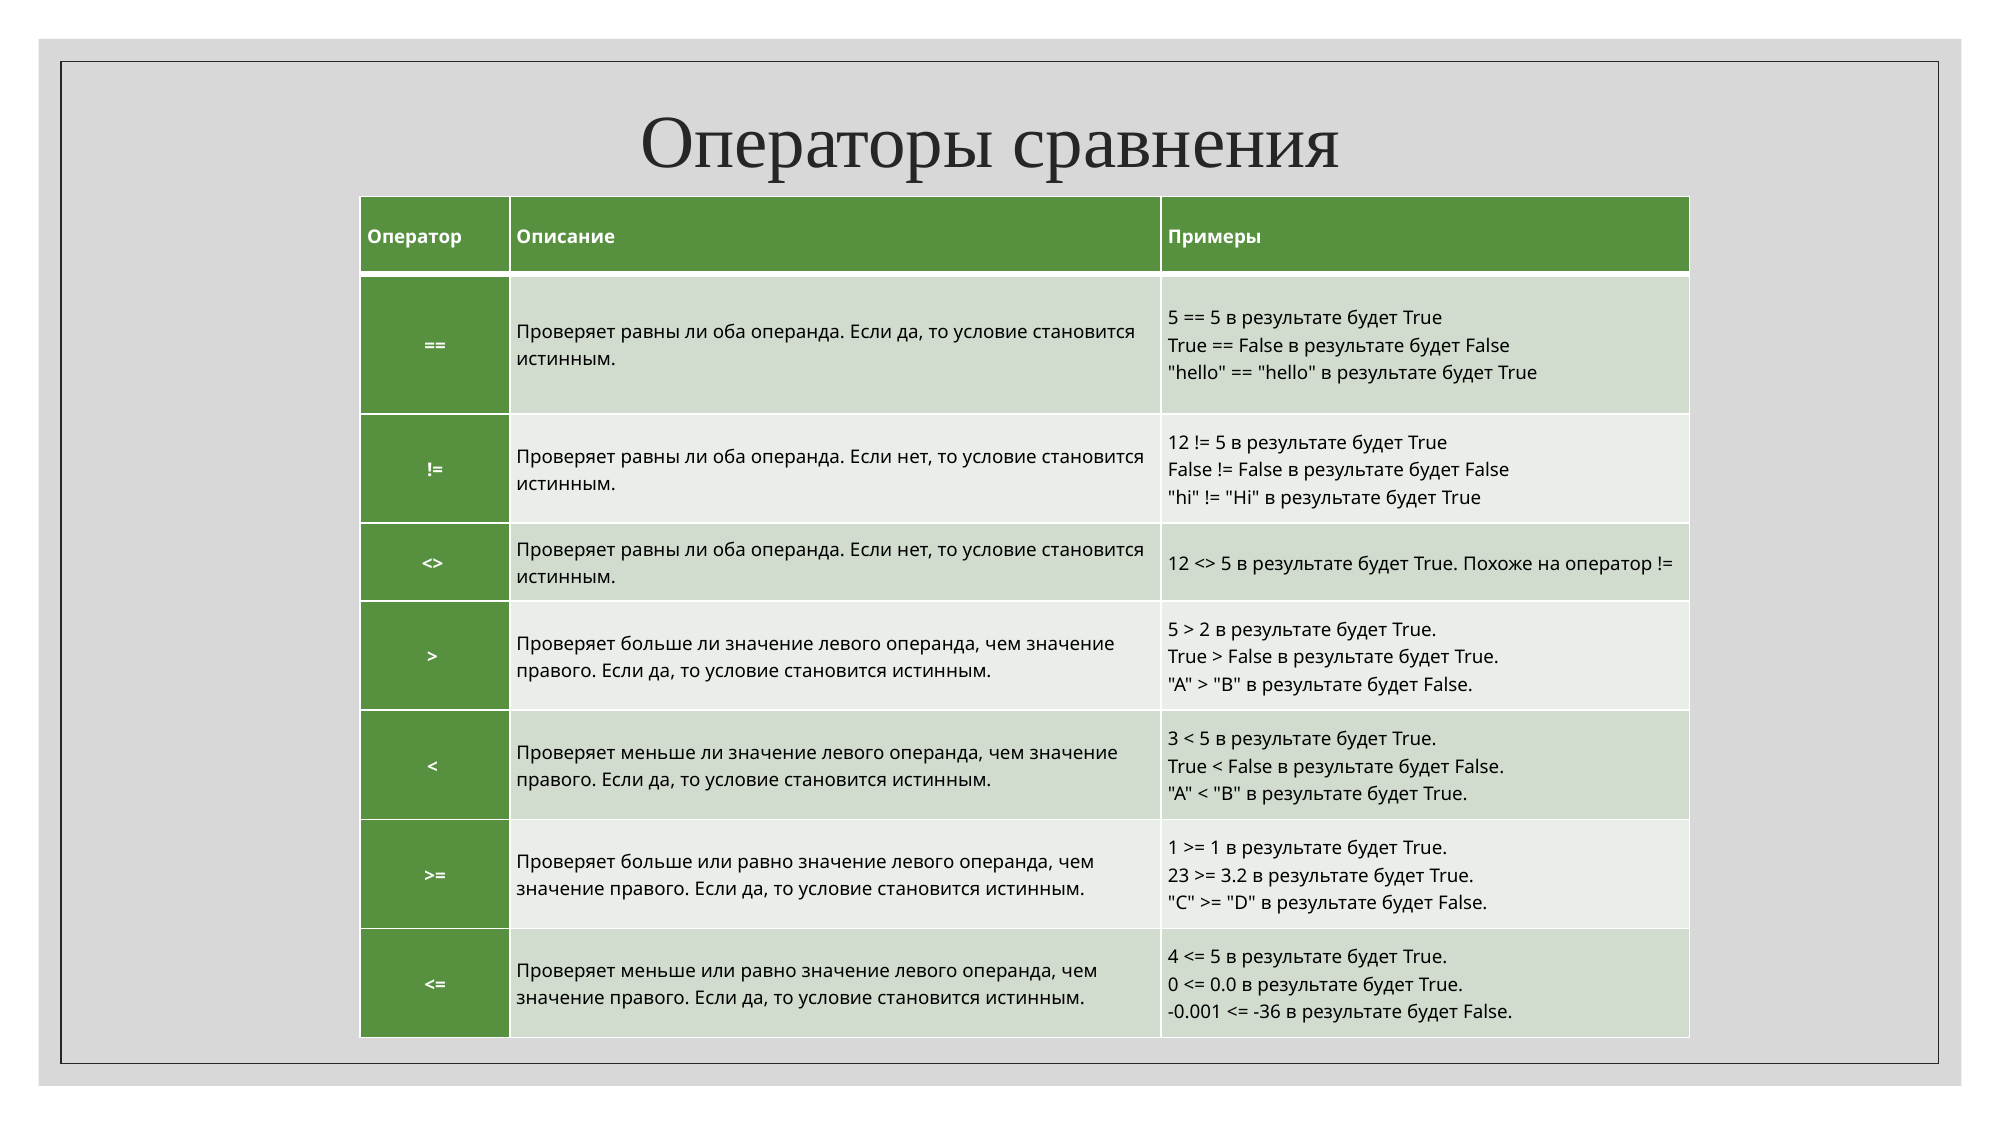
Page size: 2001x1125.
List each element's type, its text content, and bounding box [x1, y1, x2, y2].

table_cell 1 >= 1 в результате будет True. 23 >= 3.2 в результате будет True. "C" >= "D" в результате будет False. [1162, 820, 1689, 928]
table_cell 3 < 5 в результате будет True. True < False в результате будет False. "A" < "B" в результате будет True. [1162, 711, 1689, 819]
table_cell 5 > 2 в результате будет True. True > False в результате будет True. "A" > "B" в результате будет False. [1162, 602, 1689, 709]
table_cell < [361, 711, 509, 819]
table_cell Проверяет больше или равно значение левого операнда, чем значение правого. Если да, то условие становится истинным. [511, 820, 1160, 928]
table_header Примеры [1162, 197, 1689, 271]
table_cell > [361, 602, 509, 709]
table_header Описание [511, 197, 1160, 271]
table_cell 12 != 5 в результате будет True False != False в результате будет False "hi" != "Hi" в результате будет True [1162, 415, 1689, 522]
table_cell Проверяет равны ли оба операнда. Если нет, то условие становится истинным. [511, 524, 1160, 600]
table_cell <> [361, 524, 509, 600]
table_cell <= [361, 929, 509, 1037]
table_header Оператор [361, 197, 509, 271]
table_cell Проверяет равны ли оба операнда. Если да, то условие становится истинным. [511, 277, 1160, 413]
table_cell Проверяет равны ли оба операнда. Если нет, то условие становится истинным. [511, 415, 1160, 522]
table_cell Проверяет меньше или равно значение левого операнда, чем значение правого. Если да, то условие становится истинным. [511, 929, 1160, 1037]
table_cell 4 <= 5 в результате будет True. 0 <= 0.0 в результате будет True. -0.001 <= -36 в результате будет False. [1162, 929, 1689, 1037]
table_cell 5 == 5 в результате будет True True == False в результате будет False "hello" == "hello" в результате будет True [1162, 277, 1689, 413]
table_cell Проверяет меньше ли значение левого операнда, чем значение правого. Если да, то условие становится истинным. [511, 711, 1160, 819]
table_cell != [361, 415, 509, 522]
table_cell >= [361, 820, 509, 928]
table_cell 12 <> 5 в результате будет True. Похоже на оператор != [1162, 524, 1689, 600]
table_cell == [361, 277, 509, 413]
title Операторы сравнения [174, 31, 1825, 257]
table_cell Проверяет больше ли значение левого операнда, чем значение правого. Если да, то условие становится истинным. [511, 602, 1160, 709]
